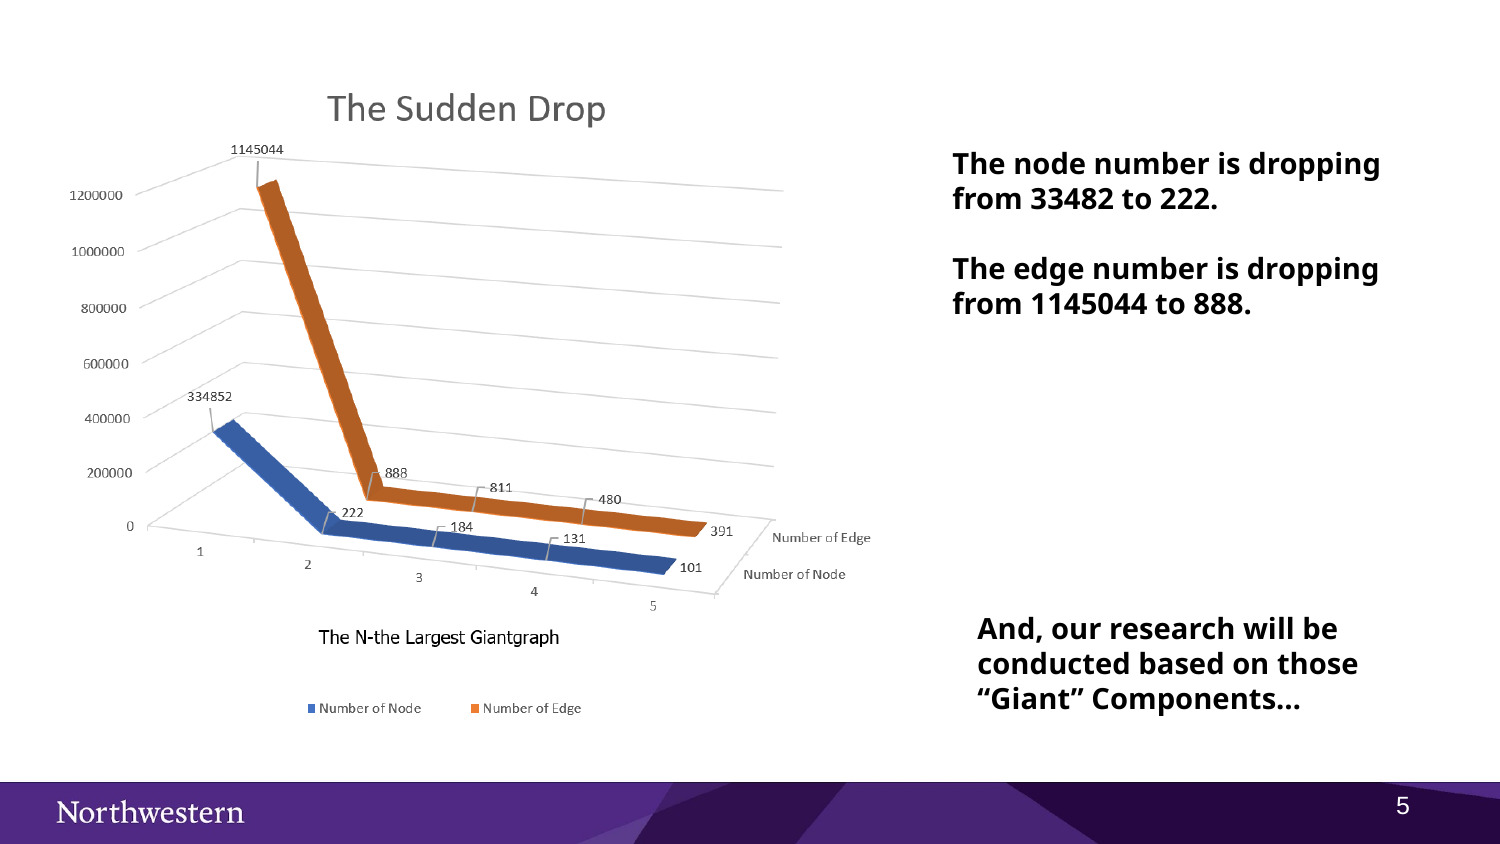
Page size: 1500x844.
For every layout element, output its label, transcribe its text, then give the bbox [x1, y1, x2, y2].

text_box The node number is dropping from 33482 to 222. The edge number is dropping from 1145044 to 888. [937, 130, 1416, 336]
text_box And, our research will be conducted based on those “Giant” Components… [962, 595, 1473, 730]
slide_number 4 [1074, 782, 1425, 827]
picture [0, 0, 1500, 844]
text_box [914, 106, 1354, 173]
